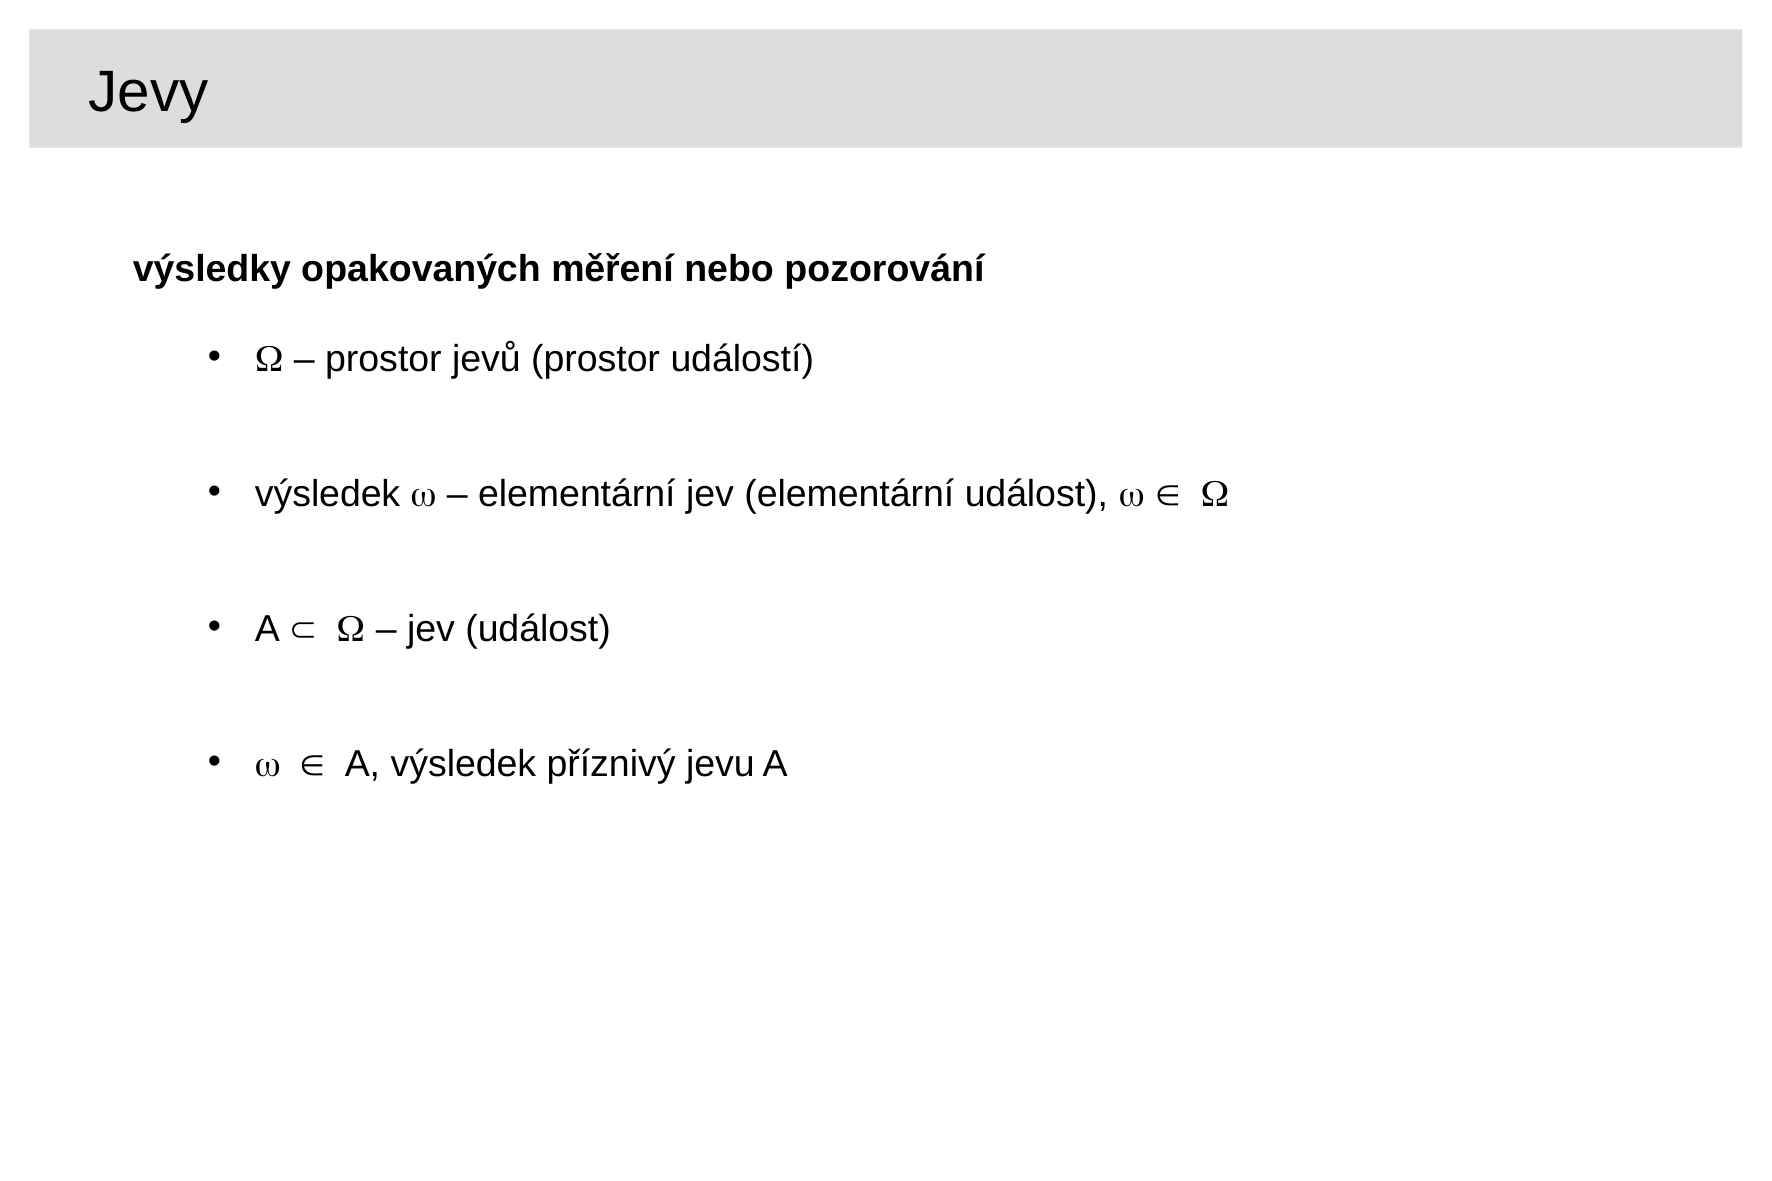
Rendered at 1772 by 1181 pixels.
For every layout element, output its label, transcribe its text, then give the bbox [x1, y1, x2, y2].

text_box Jevy [29, 29, 1743, 148]
text_box výsledky opakovaných měření nebo pozorování W – prostor jevů (prostor událostí) výsledek w – elementární jev (elementární událost), w  W A  W – jev (událost) w  A, výsledek příznivý jevu A [118, 236, 1654, 791]
